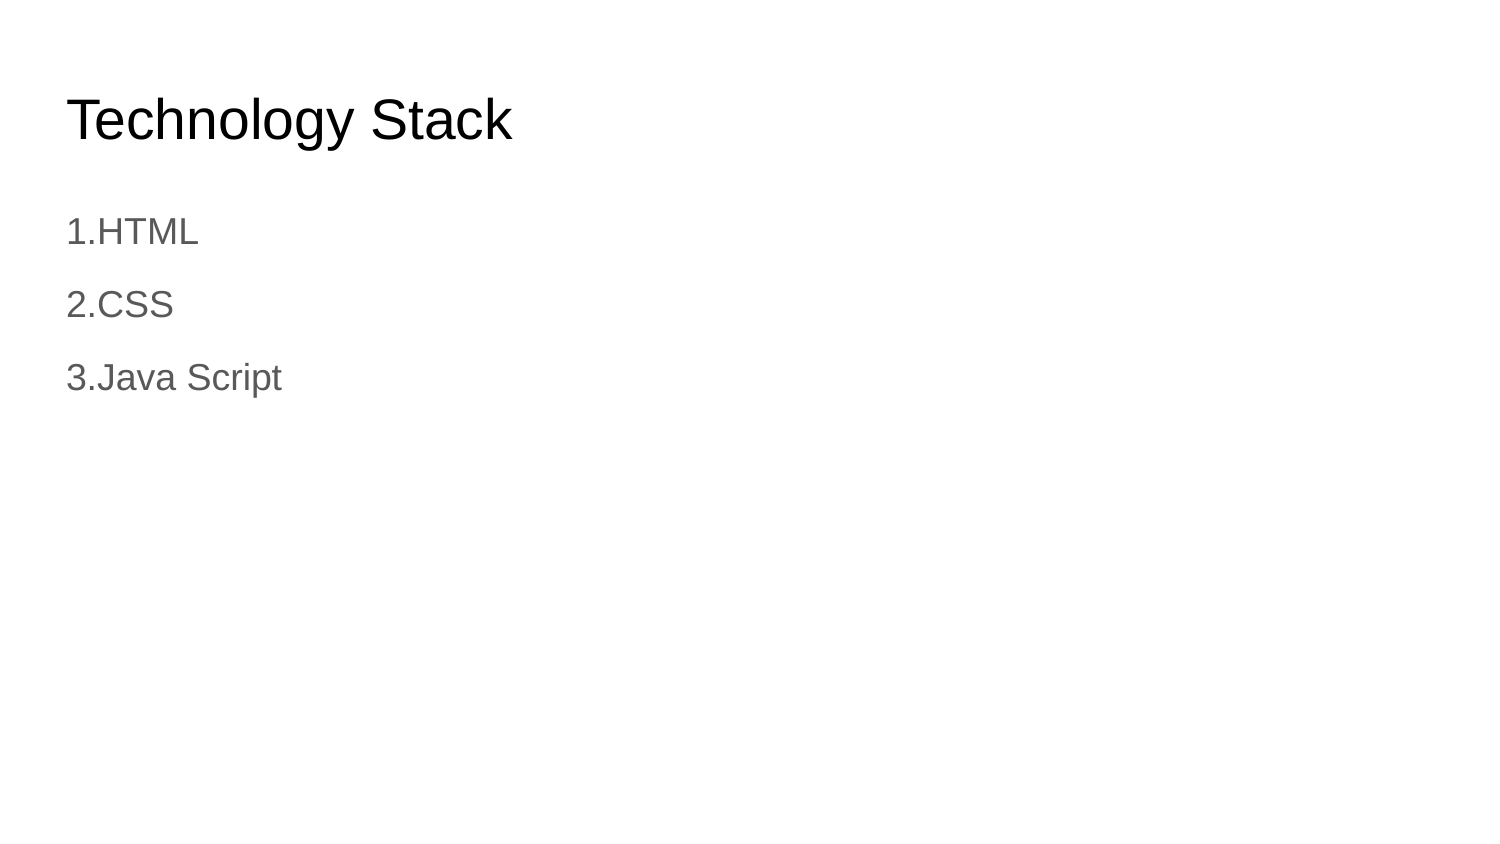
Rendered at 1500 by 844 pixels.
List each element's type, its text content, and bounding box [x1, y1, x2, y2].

list 1.HTML 2.CSS 3.Java Script [51, 189, 1449, 750]
title Technology Stack [51, 72, 1449, 167]
